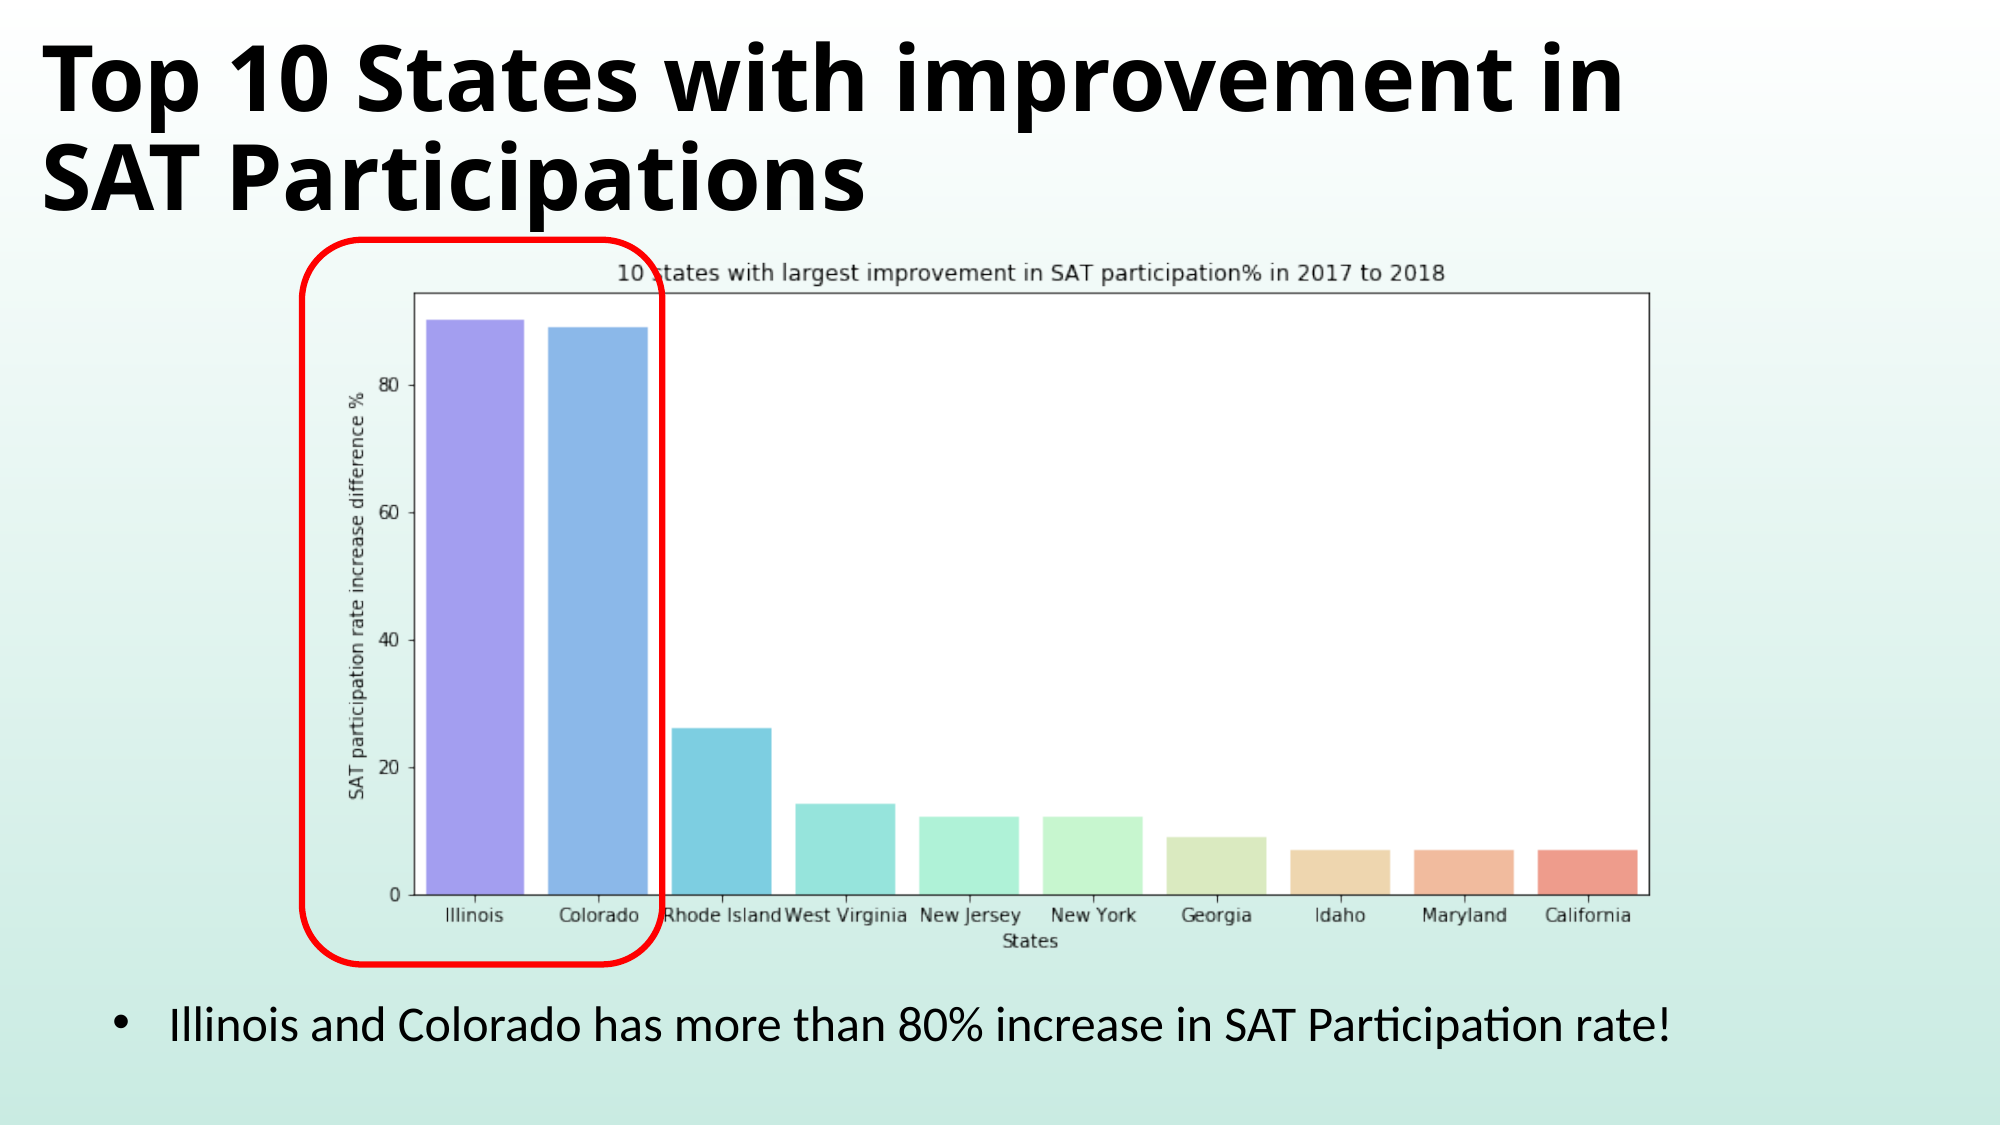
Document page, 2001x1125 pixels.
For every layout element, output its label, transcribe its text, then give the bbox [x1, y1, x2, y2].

text_box [300, 238, 638, 961]
picture [338, 250, 1662, 965]
text_box Top 10 States with improvement in SAT Participations [26, 22, 1752, 240]
text_box Illinois and Colorado has more than 80% increase in SAT Participation rate! [97, 983, 1931, 1059]
